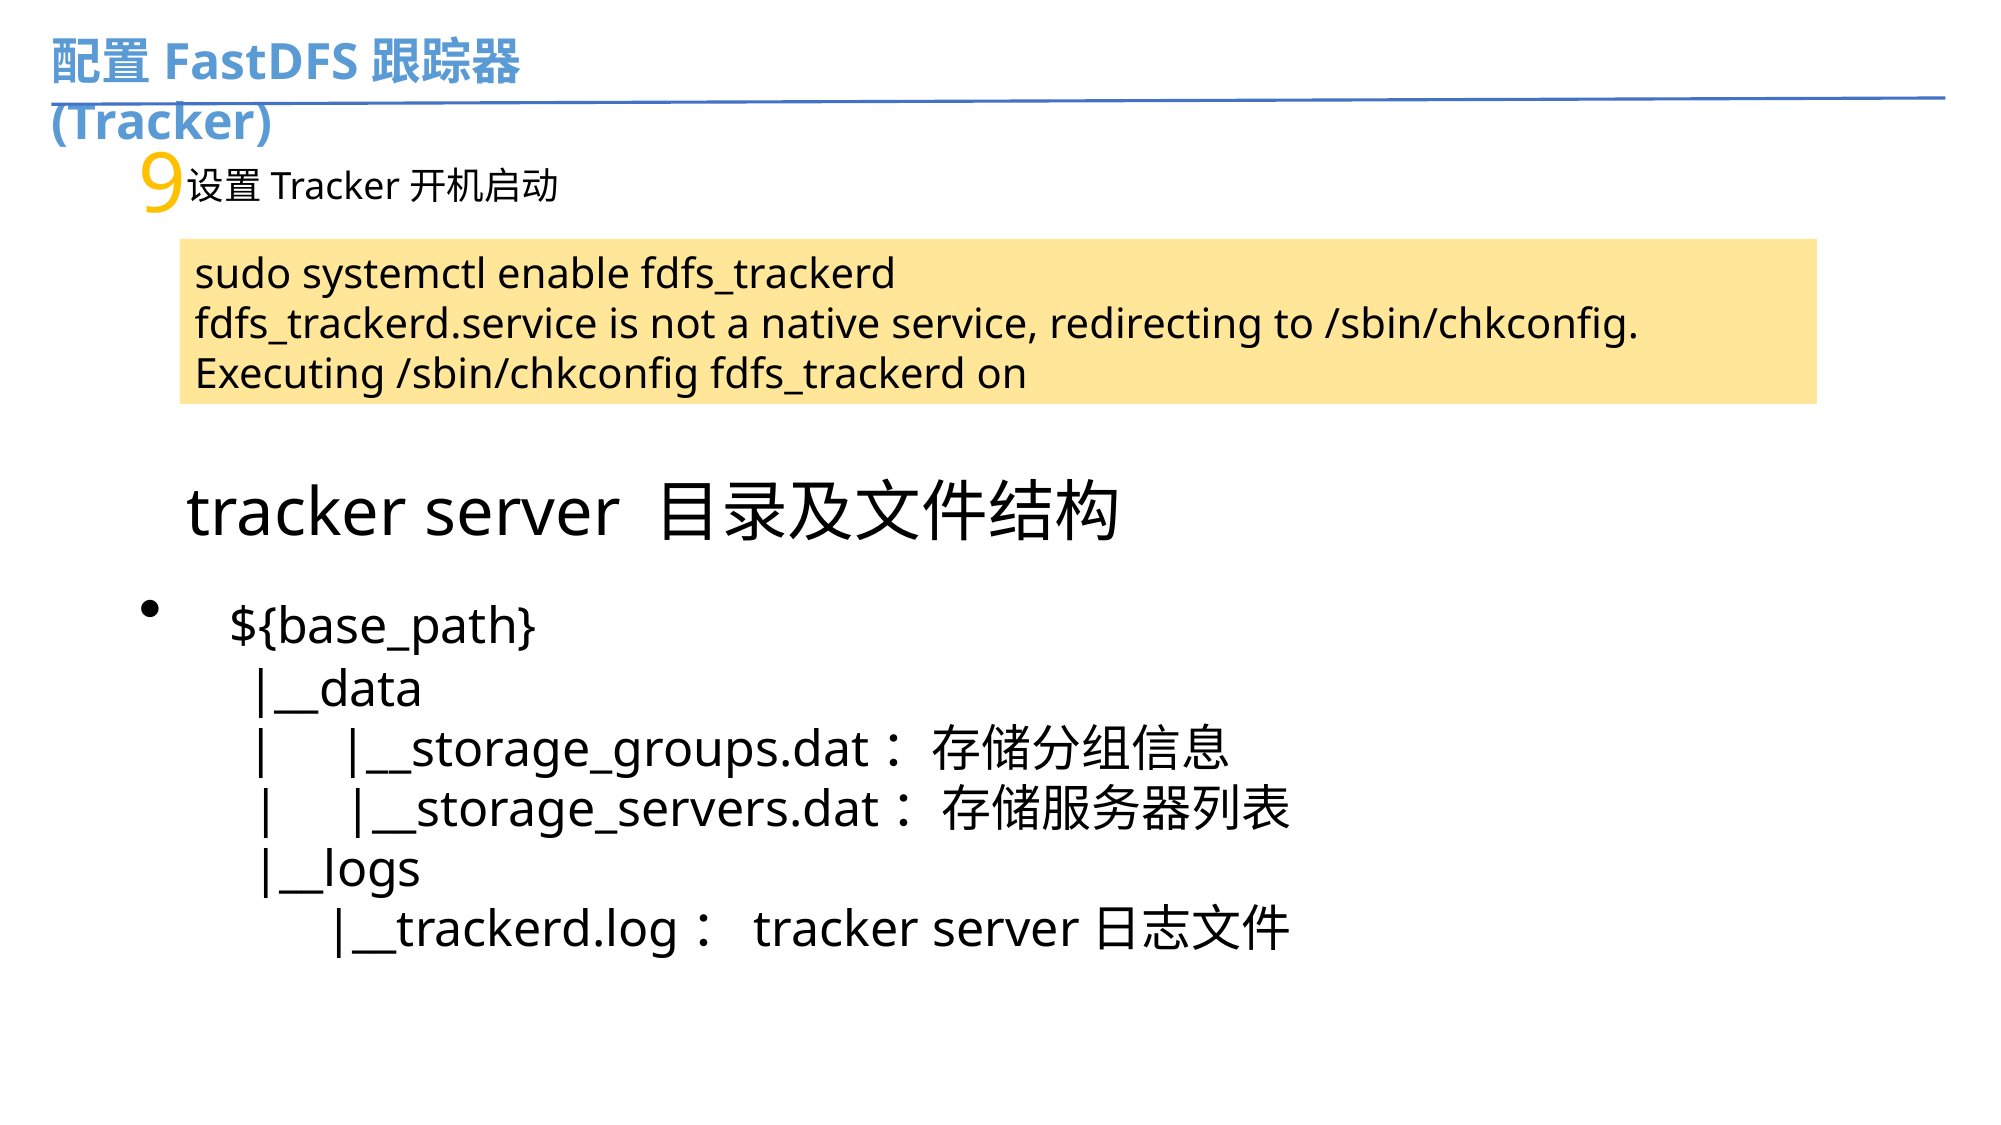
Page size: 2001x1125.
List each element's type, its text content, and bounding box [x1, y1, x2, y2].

text_box 配置FastDFS跟踪器(Tracker) [36, 22, 767, 158]
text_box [51, 97, 1946, 105]
text_box sudo systemctl enable fdfs_trackerd fdfs_trackerd.service is not a native service, redirecting to /sbin/chkconfig. Executing /sbin/chkconfig fdfs_trackerd on [179, 238, 1817, 404]
text_box tracker server 目录及文件结构 [171, 461, 1150, 557]
text_box ${base_path} |__data | |__storage_groups.dat：存储分组信息 | |__storage_servers.dat：存储服务器列表 |__logs |__trackerd.log：tracker server日志文件 [123, 569, 1474, 1125]
text_box 设置Tracker开机启动 [171, 154, 1000, 215]
text_box 9 [123, 121, 170, 237]
